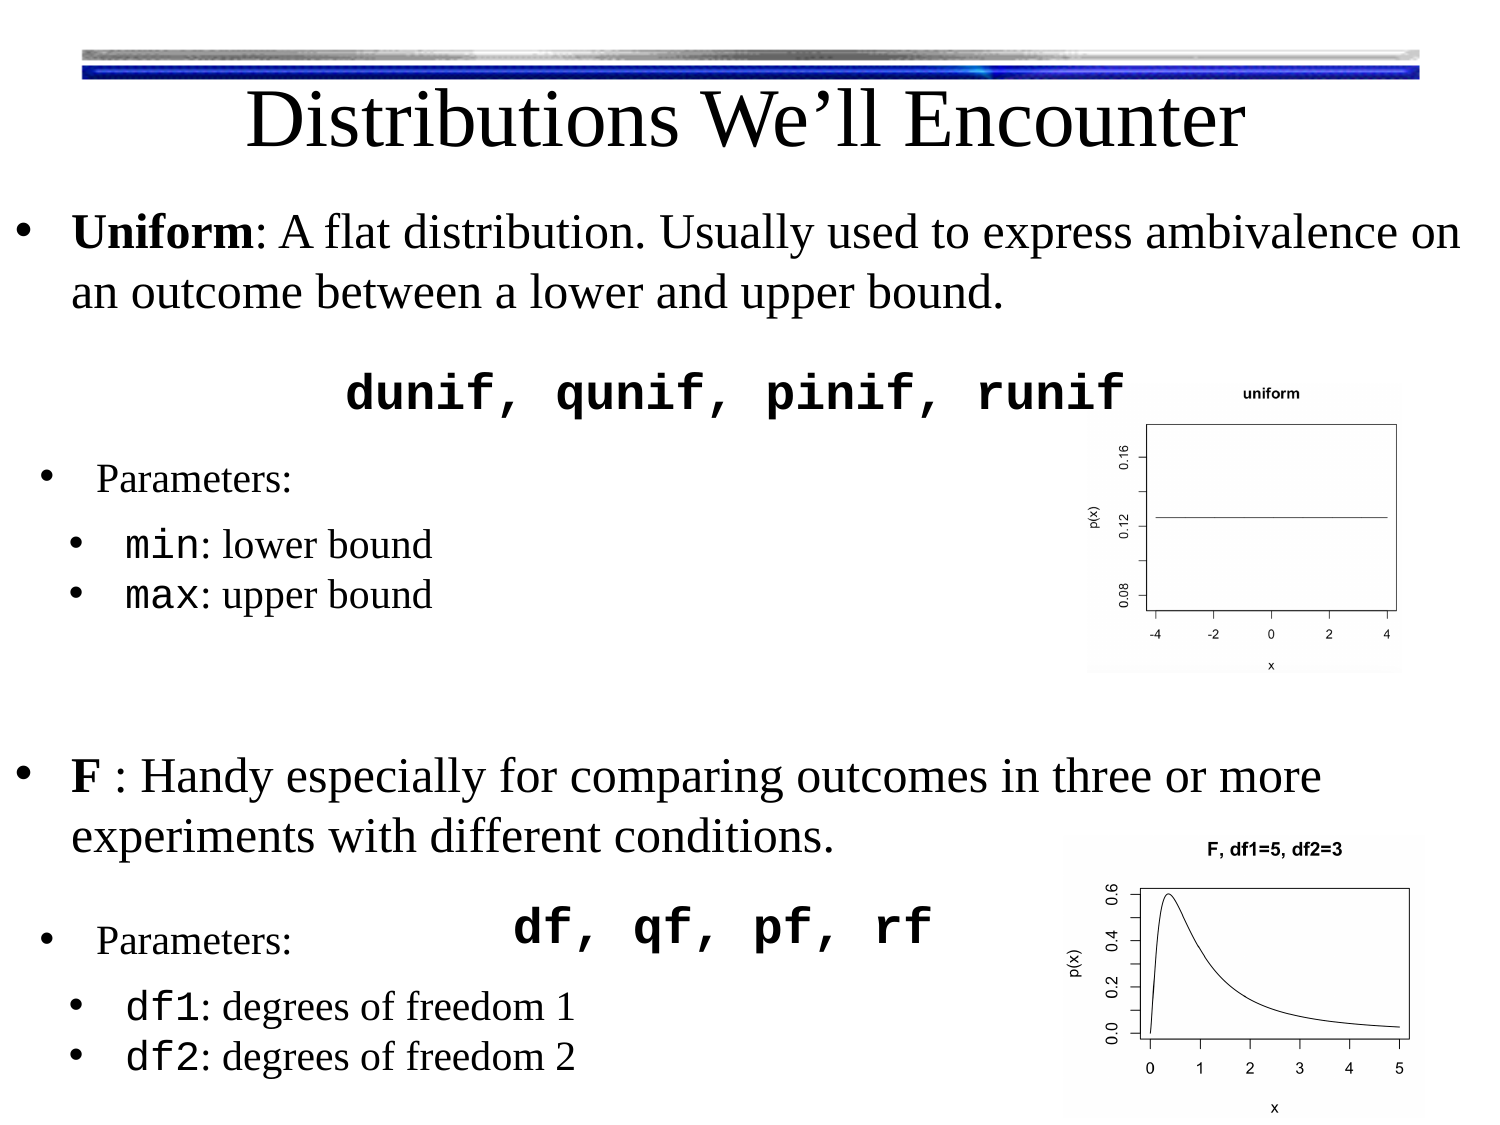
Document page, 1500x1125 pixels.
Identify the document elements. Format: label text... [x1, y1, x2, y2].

text_box F : Handy especially for comparing outcomes in three or more experiments with different conditions. [0, 734, 1500, 870]
picture [1086, 383, 1402, 673]
text_box min: lower bound max: upper bound [54, 509, 630, 624]
text_box dunif, qunif, pinif, runif [330, 351, 1141, 427]
picture [79, 45, 1425, 86]
text_box df1: degrees of freedom 1 df2: degrees of freedom 2 [54, 971, 630, 1087]
picture [1063, 835, 1425, 1118]
text_box Parameters: [24, 905, 498, 971]
text_box df, qf, pf, rf [498, 886, 948, 962]
text_box Distributions We’ll Encounter [0, 45, 1494, 189]
text_box Uniform: A flat distribution. Usually used to express ambivalence on an outcome between a lower and upper bound. [0, 191, 1500, 327]
text_box Parameters: [24, 443, 498, 508]
